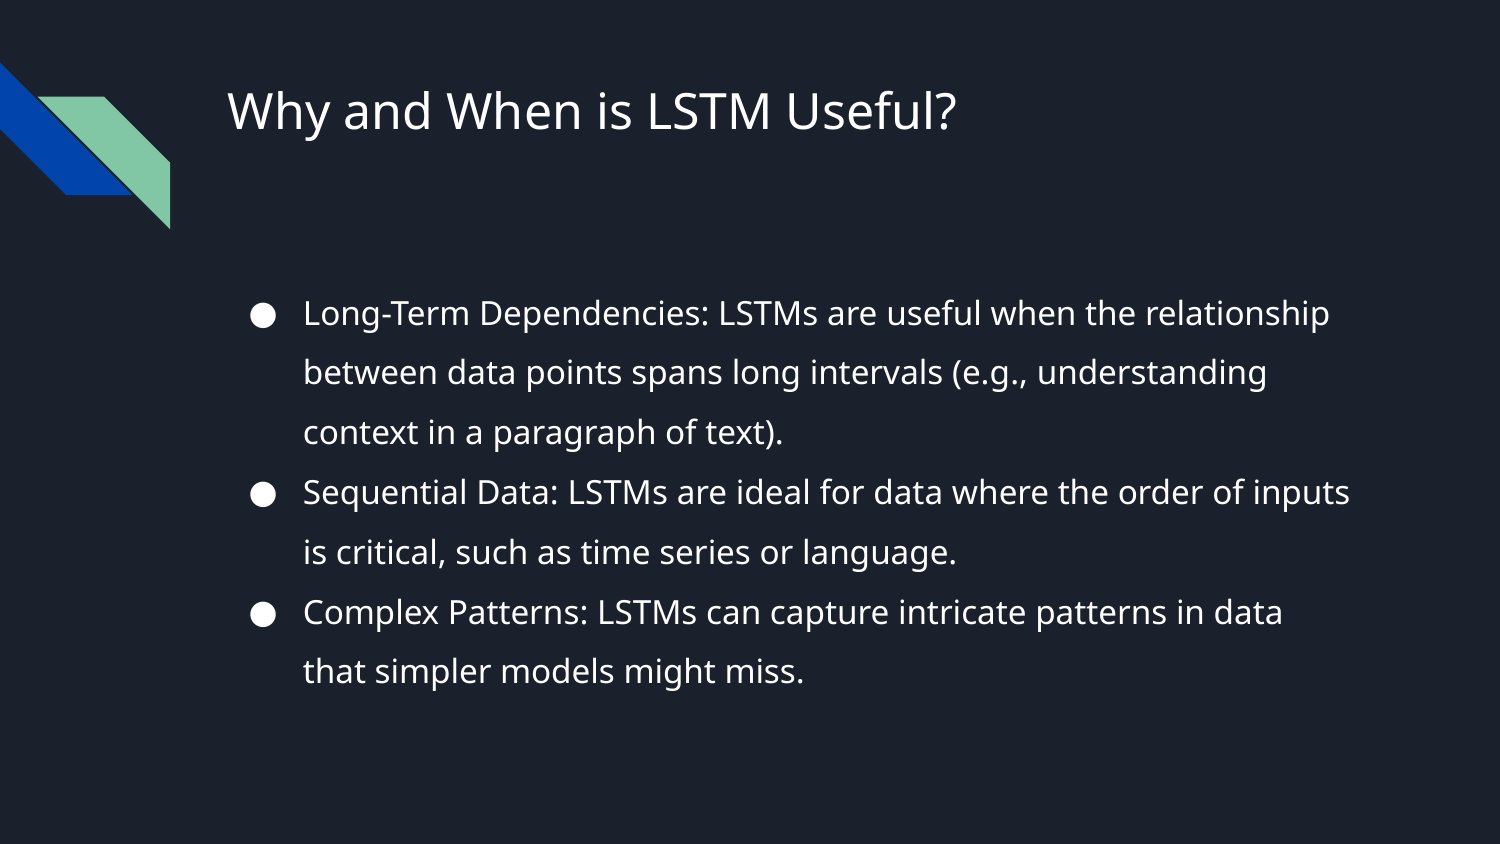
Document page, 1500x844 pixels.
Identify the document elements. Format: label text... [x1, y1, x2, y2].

title Why and When is LSTM Useful? [212, 64, 1368, 215]
list Long-Term Dependencies: LSTMs are useful when the relationship between data points spans long intervals (e.g., understanding context in a paragraph of text). Sequential Data: LSTMs are ideal for data where the order of inputs is critical, such as time series or language. Complex Patterns: LSTMs can capture intricate patterns in data that simpler models might miss. [212, 257, 1368, 735]
